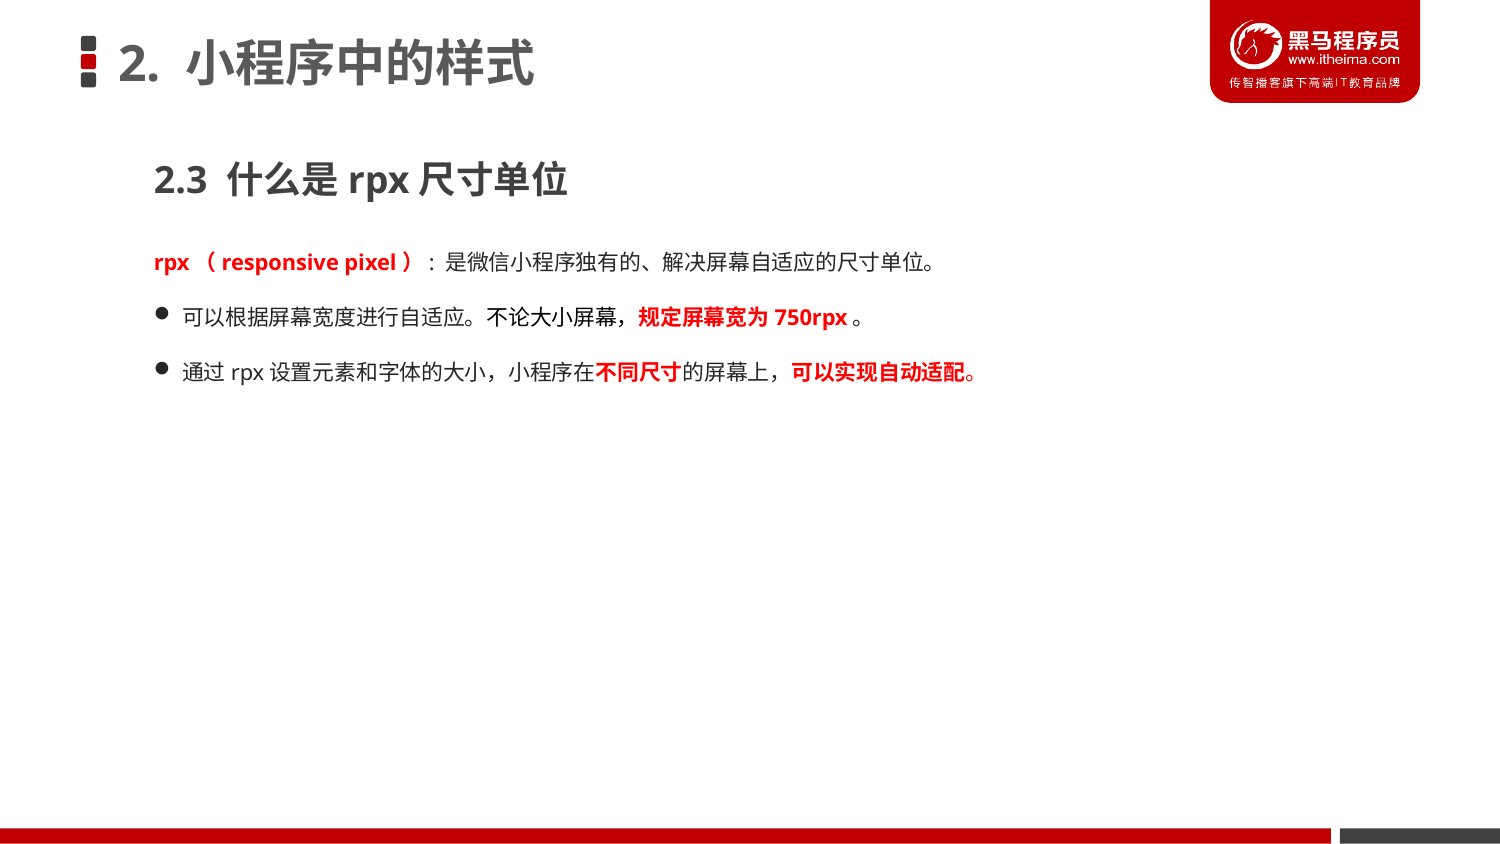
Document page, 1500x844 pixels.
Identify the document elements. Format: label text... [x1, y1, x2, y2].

picture [1211, 11, 1419, 97]
list rpx（responsive pixel）: 是微信小程序独有的、解决屏幕自适应的尺寸单位。 可以根据屏幕宽度进行自适应。不论大小屏幕，规定屏幕宽为750rpx。 通过rpx设置元素和字体的大小，小程序在不同尺寸的屏幕上，可以实现自动适配。 [139, 228, 1209, 441]
title 2. 小程序中的样式 [103, 0, 1209, 130]
list 2.3 什么是rpx尺寸单位 [139, 153, 1209, 228]
